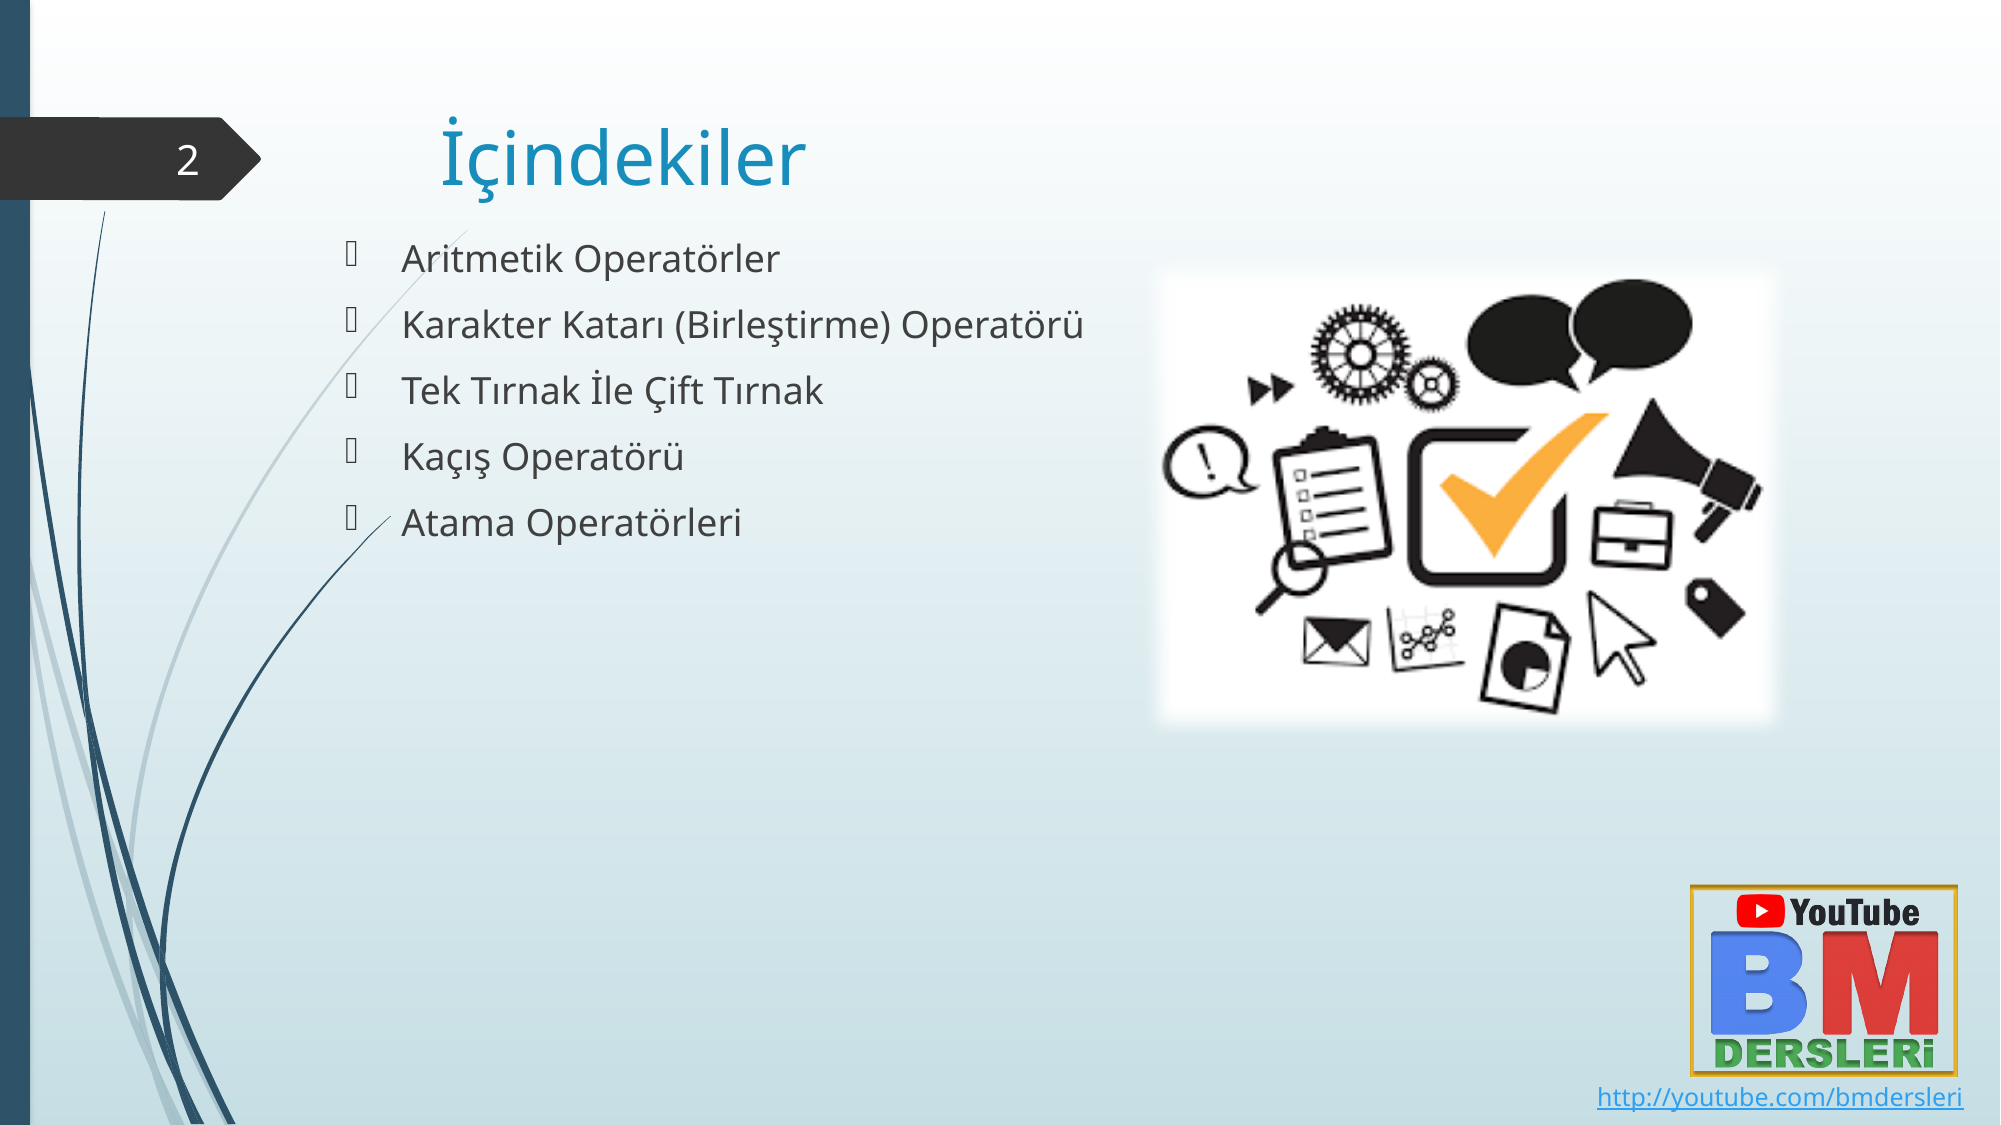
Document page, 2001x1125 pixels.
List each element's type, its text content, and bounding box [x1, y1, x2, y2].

slide_number 2 [87, 129, 216, 190]
title İçindekiler [425, 102, 1888, 313]
list Aritmetik Operatörler Karakter Katarı (Birleştirme) Operatörü Tek Tırnak İle Çift Tırnak Kaçış Operatörü Atama Operatörleri [330, 227, 1793, 908]
text_box http://youtube.com/bmdersleri [1570, 1073, 1991, 1123]
picture [1138, 251, 1793, 742]
picture [1677, 845, 1970, 1114]
